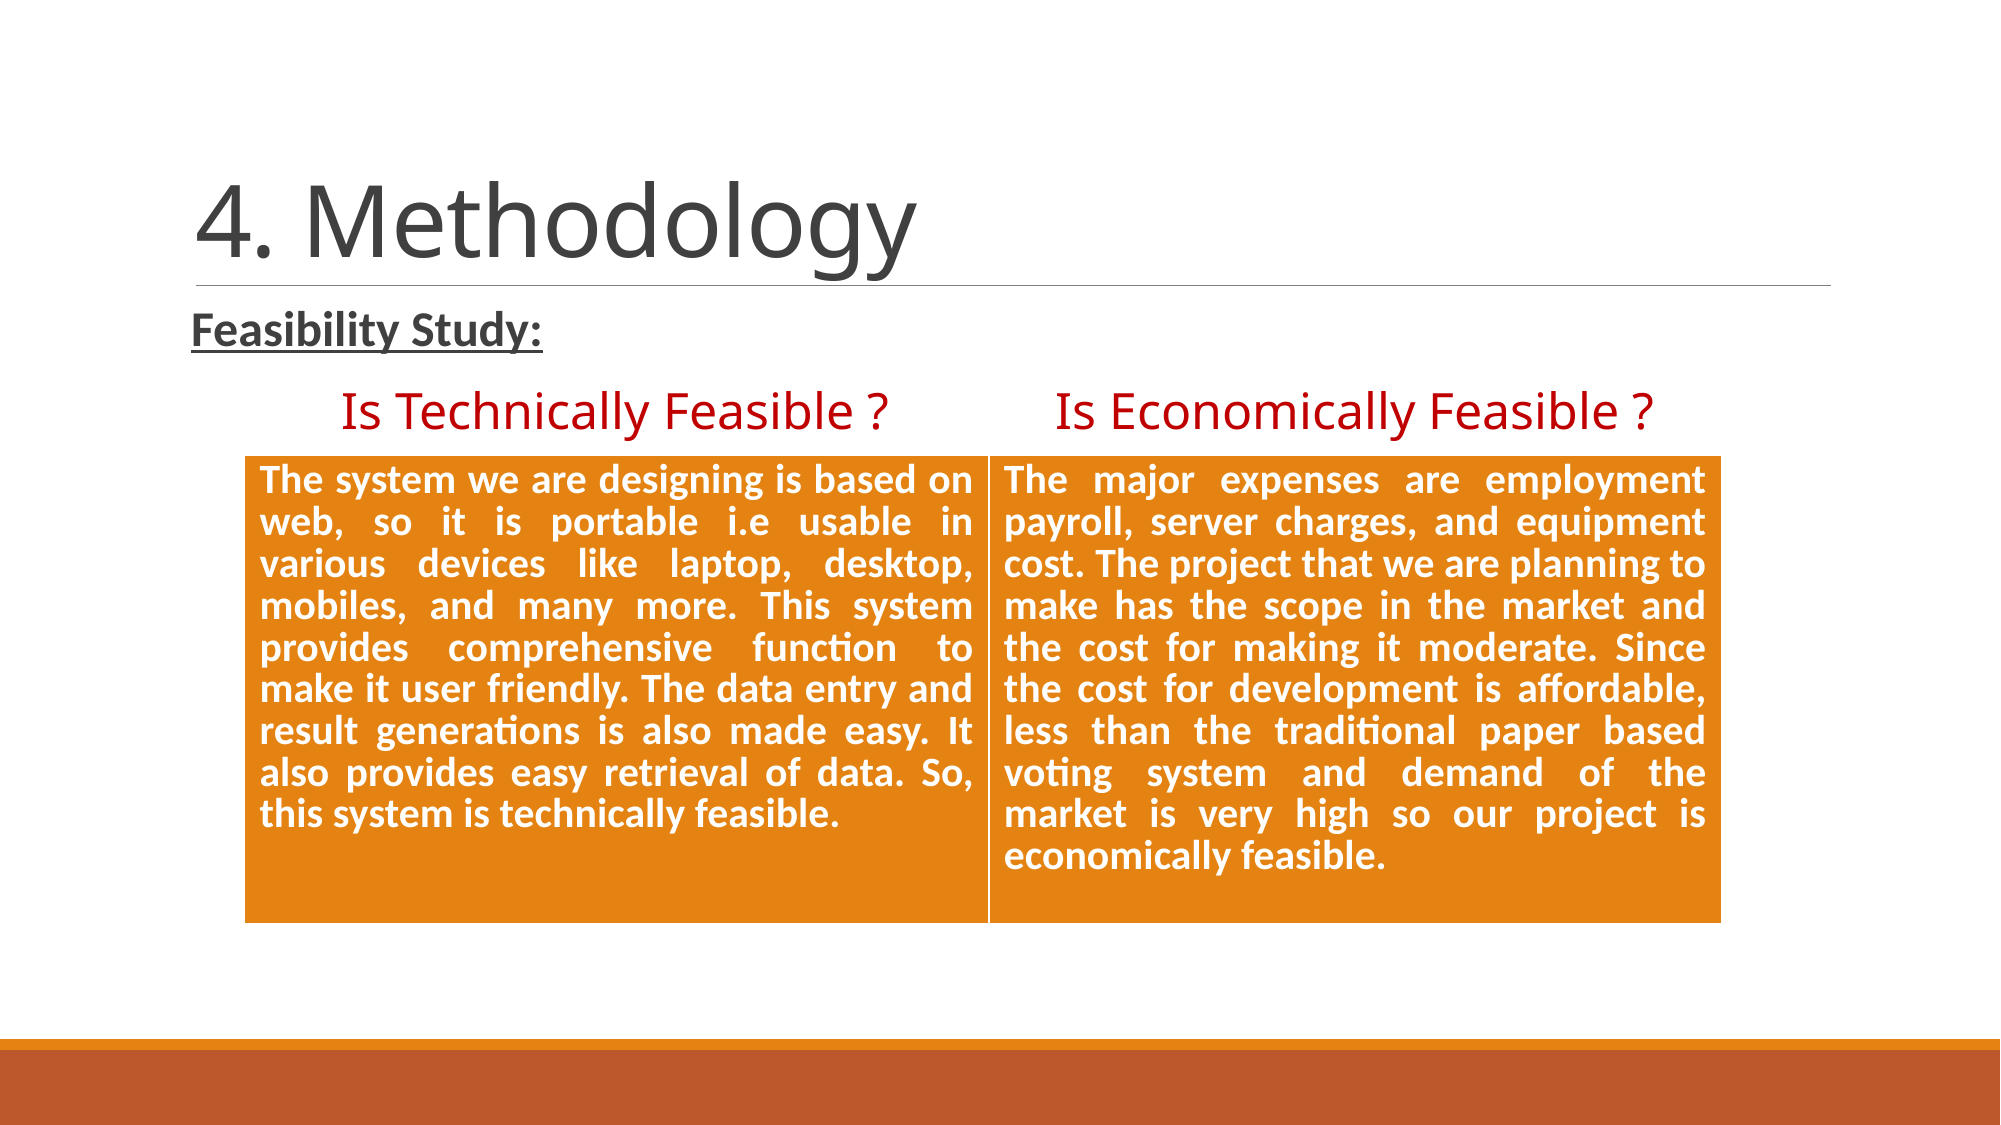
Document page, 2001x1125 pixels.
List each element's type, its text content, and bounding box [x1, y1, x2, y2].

table_header The system we are designing is based on web, so it is portable i.e usable in various devices like laptop, desktop, mobiles, and many more. This system provides comprehensive function to make it user friendly. The data entry and result generations is also made easy. It also provides easy retrieval of data. So, this system is technically feasible. [245, 456, 988, 923]
text_box Is Economically Feasible ? [1035, 371, 1675, 447]
table_header The major expenses are employment payroll, server charges, and equipment cost. The project that we are planning to make has the scope in the market and the cost for making it moderate. Since the cost for development is affordable, less than the traditional paper based voting system and demand of the market is very high so our project is economically feasible. [990, 456, 1721, 923]
title 4. Methodology [180, 47, 1830, 285]
list Feasibility Study: Is Technically Feasible ? [191, 295, 1040, 1044]
